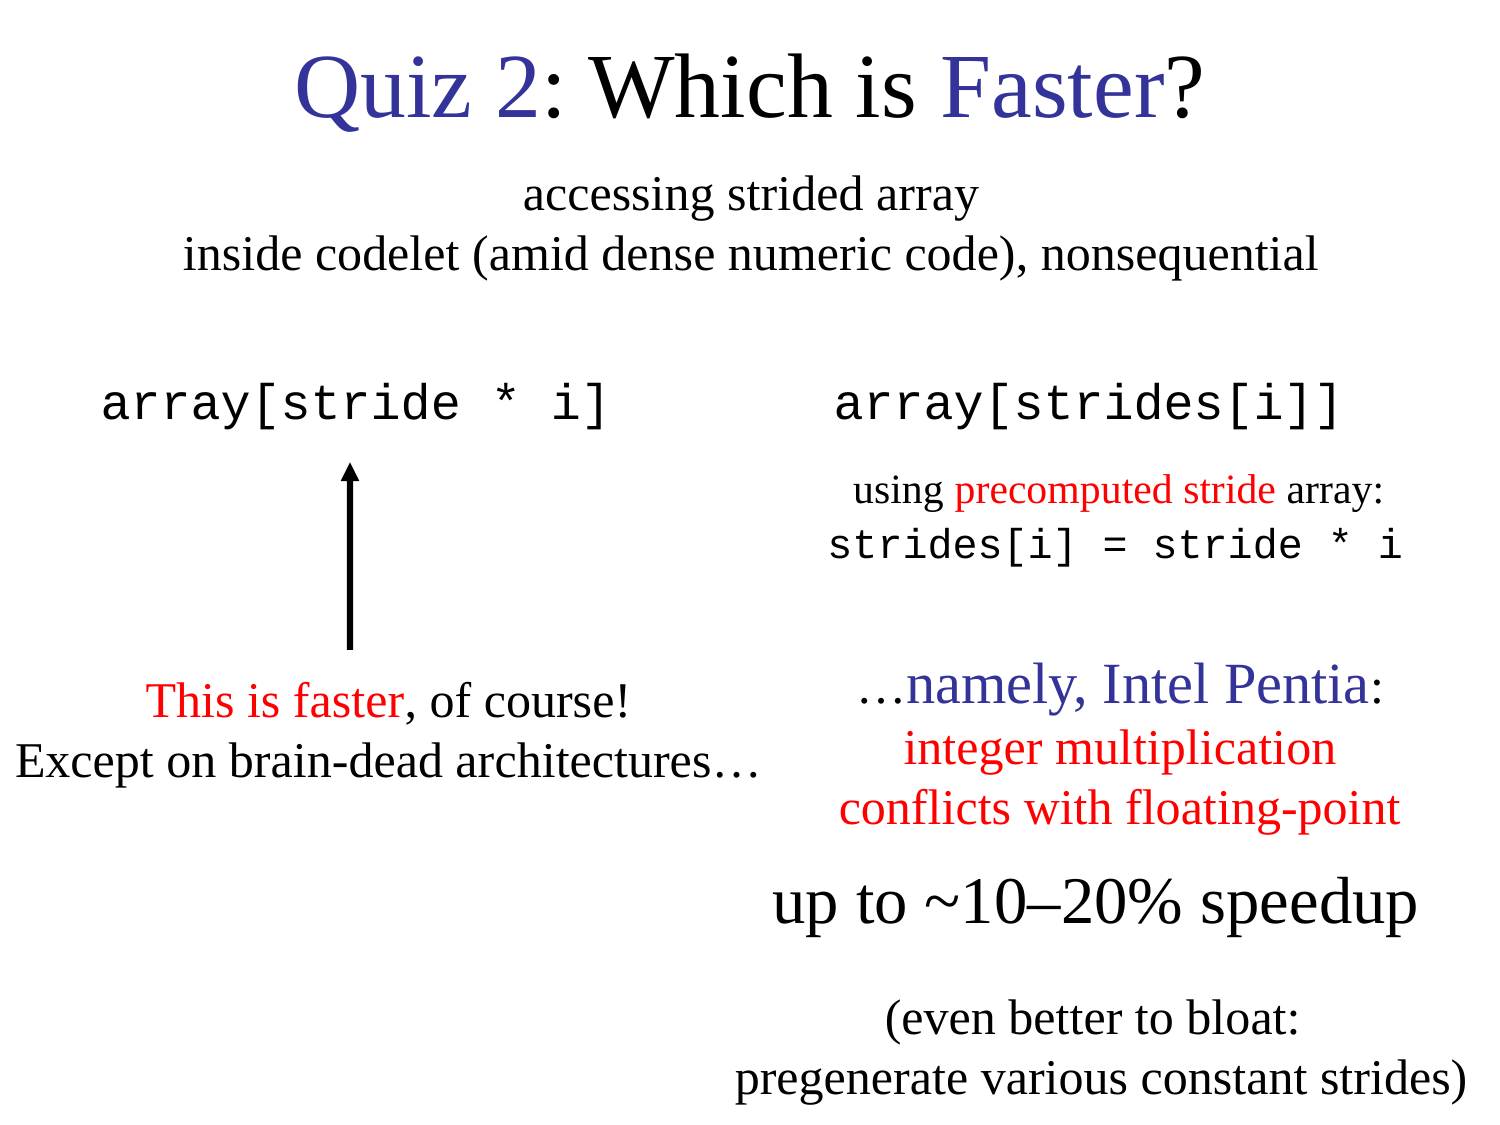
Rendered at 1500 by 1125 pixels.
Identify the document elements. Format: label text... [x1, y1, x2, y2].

text_box accessing strided array inside codelet (amid dense numeric code), nonsequential [168, 152, 1335, 288]
text_box array[stride * i] [85, 362, 626, 438]
text_box array[strides[i]] [818, 362, 1359, 438]
text_box using precomputed stride array: [838, 454, 1399, 520]
title Quiz 2: Which is Faster? [112, 0, 1388, 175]
text_box strides[i] = stride * i [812, 509, 1418, 575]
text_box …namely, Intel Pentia: integer multiplication conflicts with floating-point [800, 637, 1441, 843]
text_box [120, 849, 1483, 1113]
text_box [0, 462, 777, 795]
